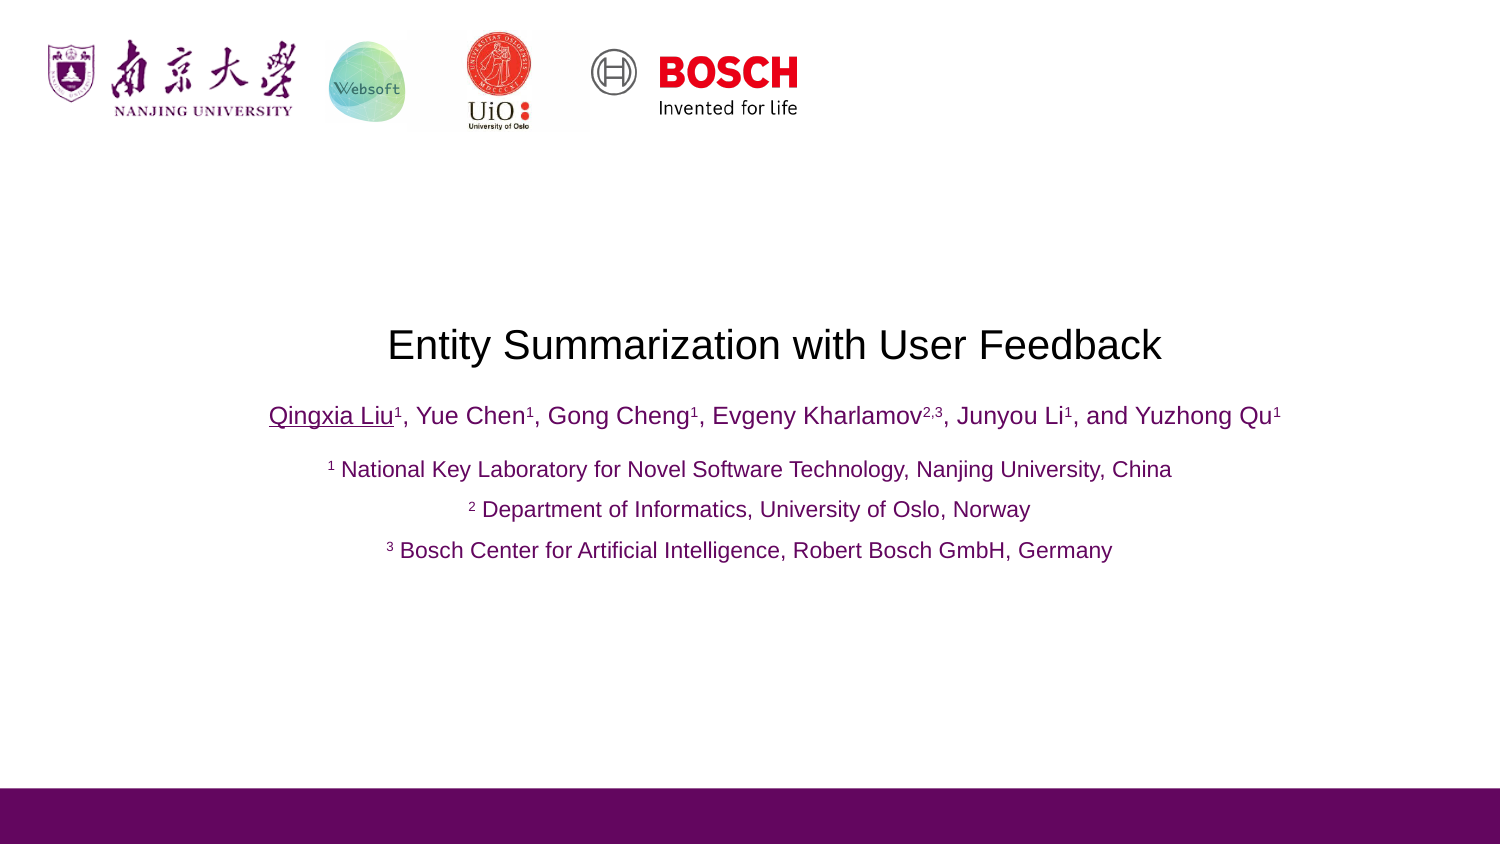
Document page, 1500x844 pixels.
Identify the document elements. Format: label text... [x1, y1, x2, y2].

text_box Entity Summarization with User Feedback [212, 160, 1338, 377]
text_box Qingxia Liu1, Yue Chen1, Gong Cheng1, Evgeny Kharlamov2,3, Junyou Li1, and Yuzhong Qu1 [212, 395, 1338, 492]
picture [41, 36, 303, 126]
text_box 1 National Key Laboratory for Novel Software Technology, Nanjing University, China 2 Department of Informatics, University of Oslo, Norway 3 Bosch Center for Artificial Intelligence, Robert Bosch GmbH, Germany [187, 450, 1313, 718]
picture [325, 40, 408, 123]
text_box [407, 30, 797, 133]
